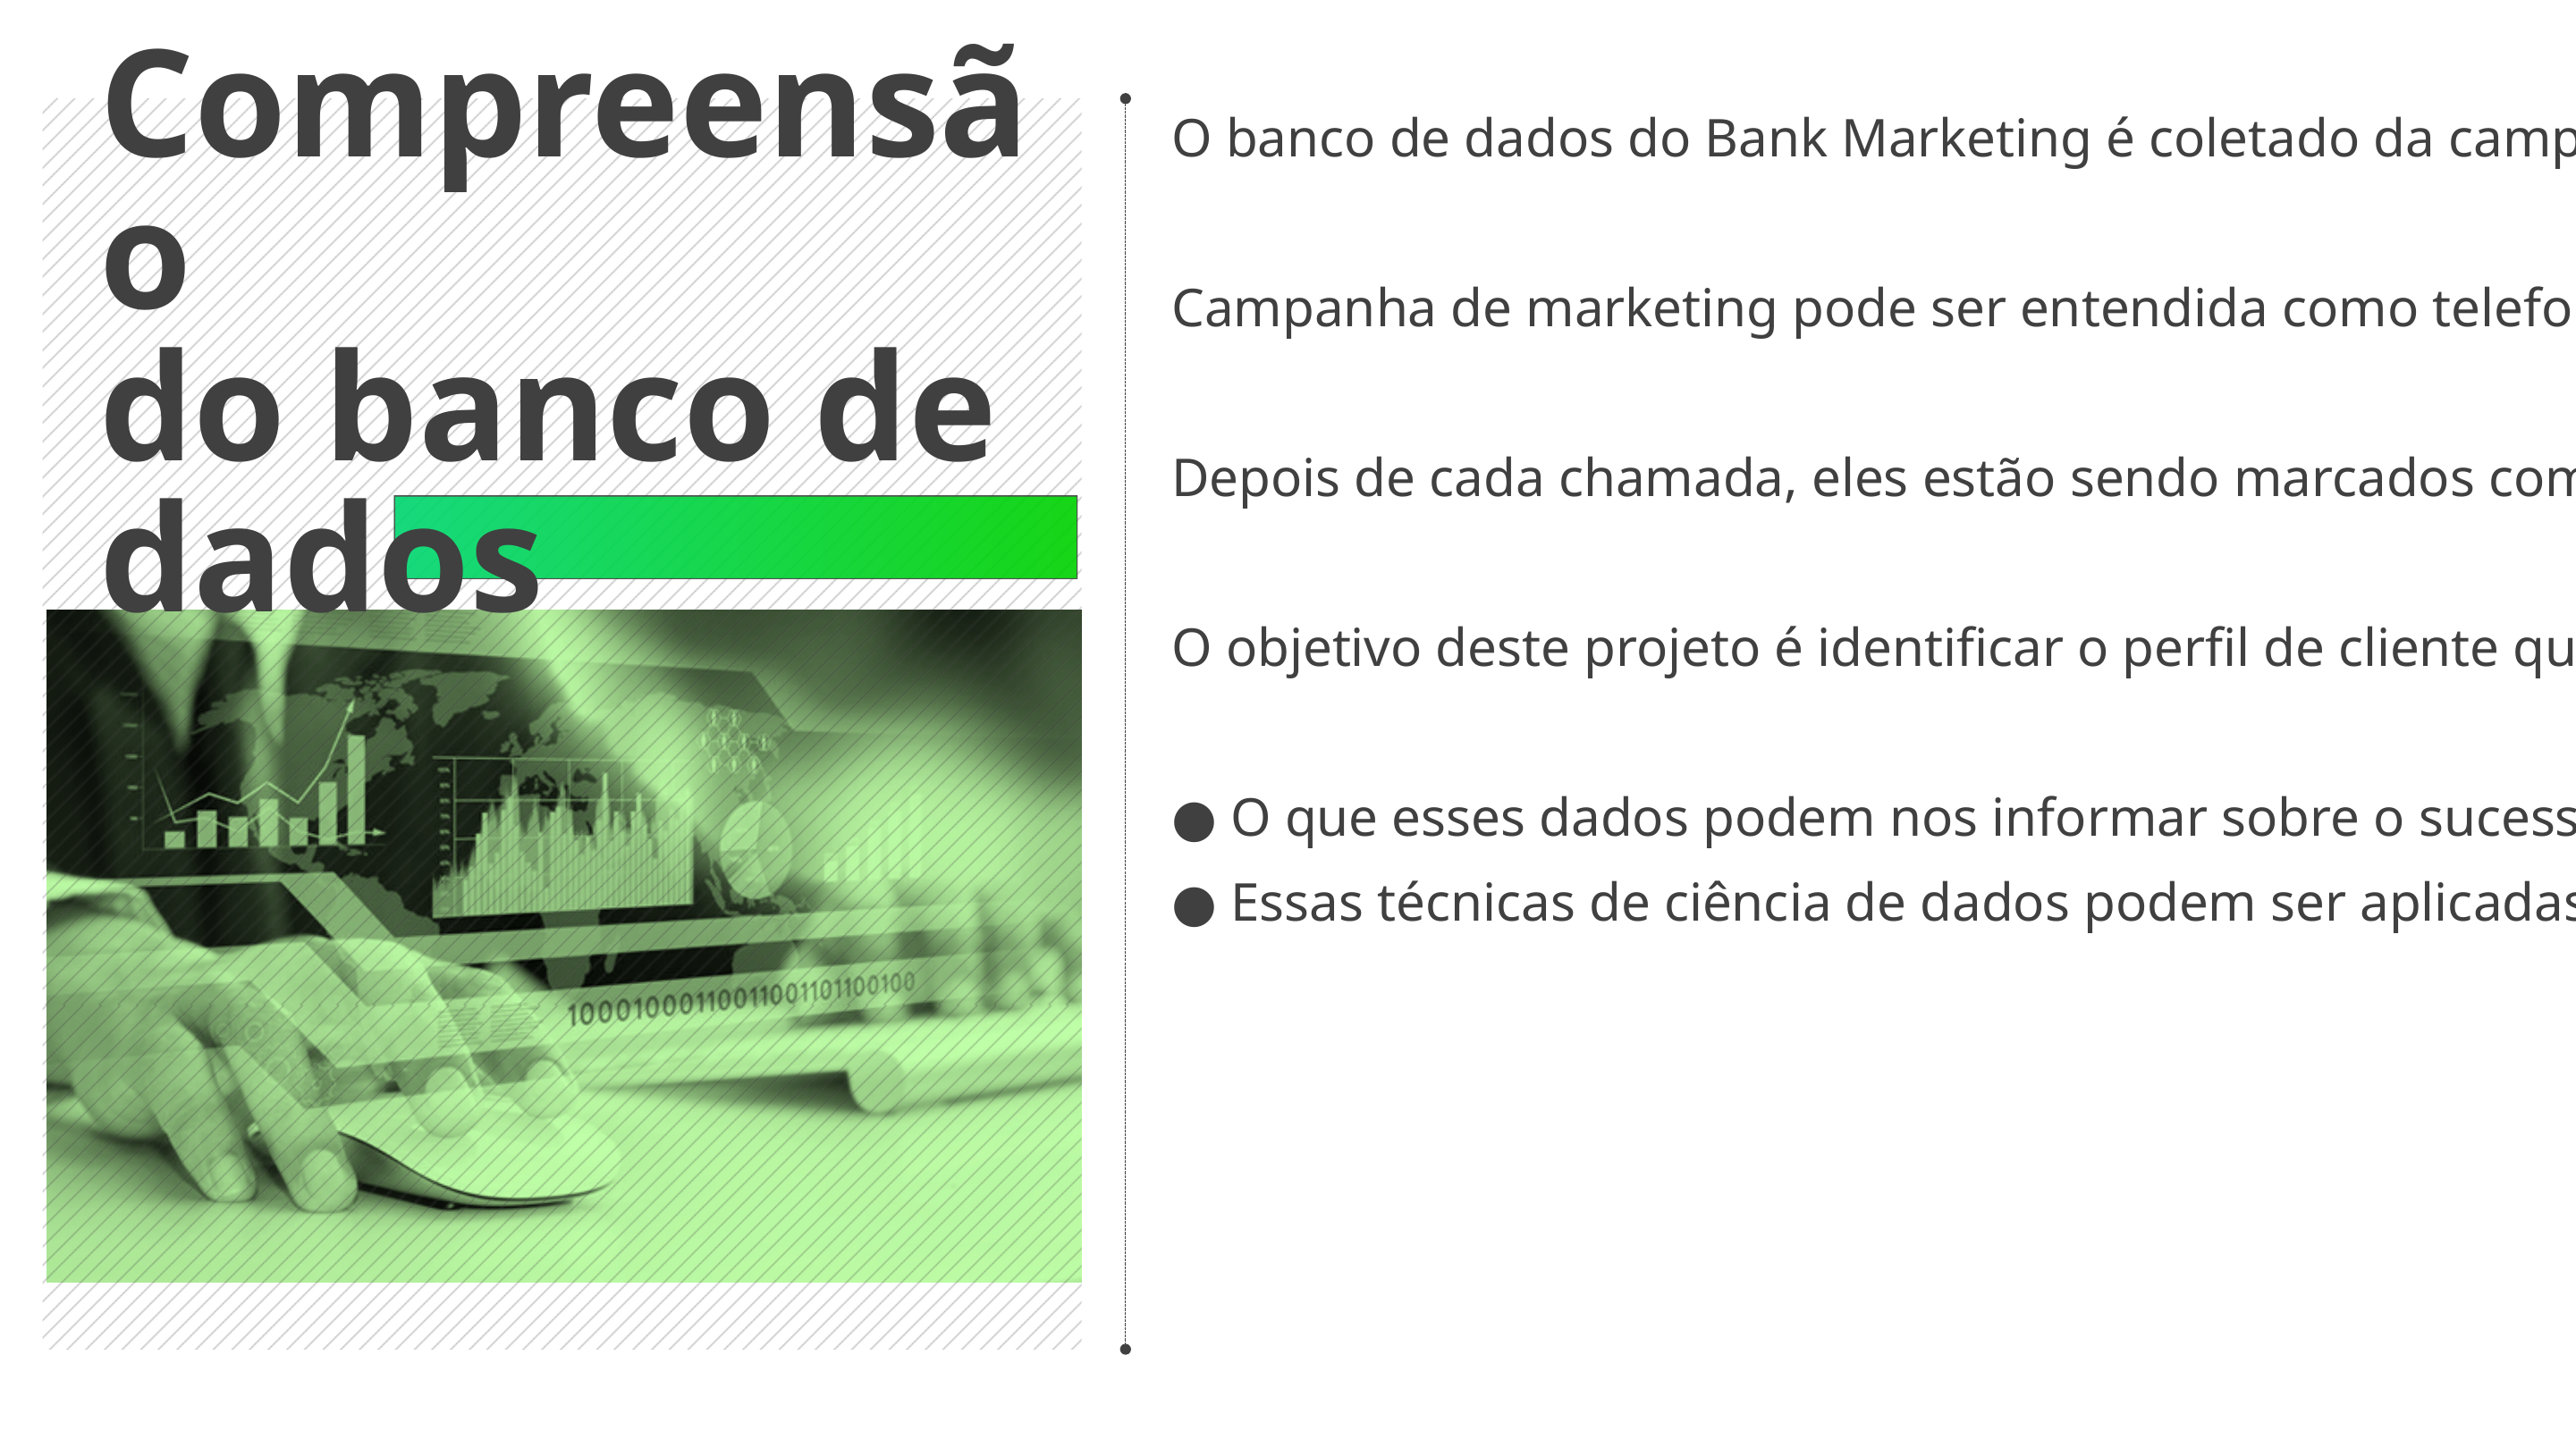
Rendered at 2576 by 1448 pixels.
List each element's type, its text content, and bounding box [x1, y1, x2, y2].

text_box O banco de dados do Bank Marketing é coletado da campanha de marketing direto de uma instituição bancária de Portugal. Campanha de marketing pode ser entendida como telefonemas para os clientes para convencê-los a aceitar fazer um depósito a prazo com seu banco. Depois de cada chamada, eles estão sendo marcados como “No” - sendo que o cliente não fez um depósito e “Yes” - sendo que o cliente de plantão aceitou fazer um depósito. O objetivo deste projeto é identificar o perfil de cliente que aceitaria fazer um depósito a prazo com base nas informações de histórico de campanhas. ● O que esses dados podem nos informar sobre o sucesso de marketing dessa campanha? ● Essas técnicas de ciência de dados podem ser aplicadas a outras áreas? [1158, 98, 2479, 1350]
text_box Compreensão do banco de dados [86, 28, 1126, 650]
picture [42, 98, 1082, 1350]
